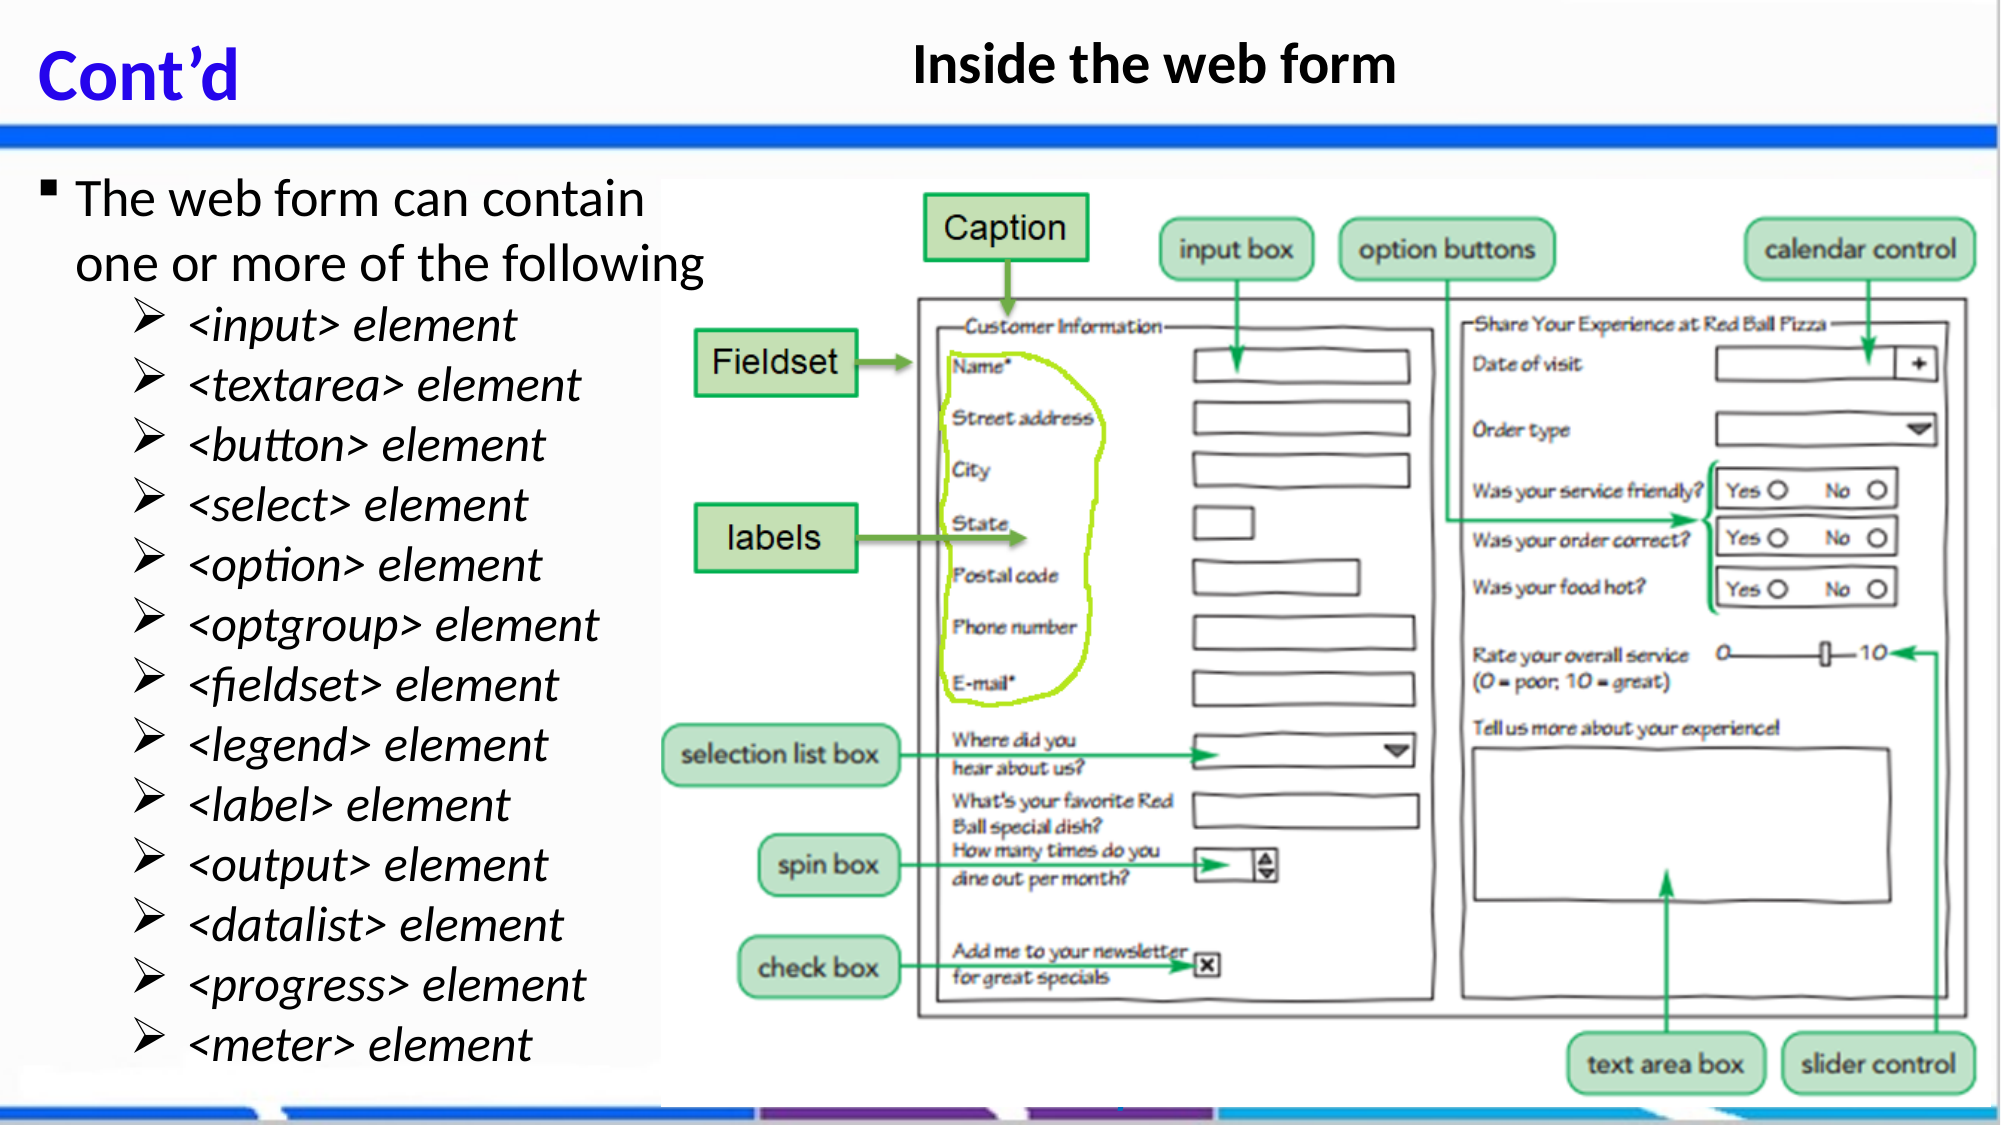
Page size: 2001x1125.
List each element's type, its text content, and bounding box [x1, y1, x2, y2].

title Cont’d [23, 25, 1783, 128]
text_box The web form can contain one or more of the following <input> element <textarea> element <button> element <select> element <option> element <optgroup> element <fieldset> element <legend> element <label> element <output> element <datalist> element <progress> element <meter> element [21, 154, 733, 1082]
picture [0, 0, 2001, 1125]
list Inside the web form [459, 17, 1843, 120]
